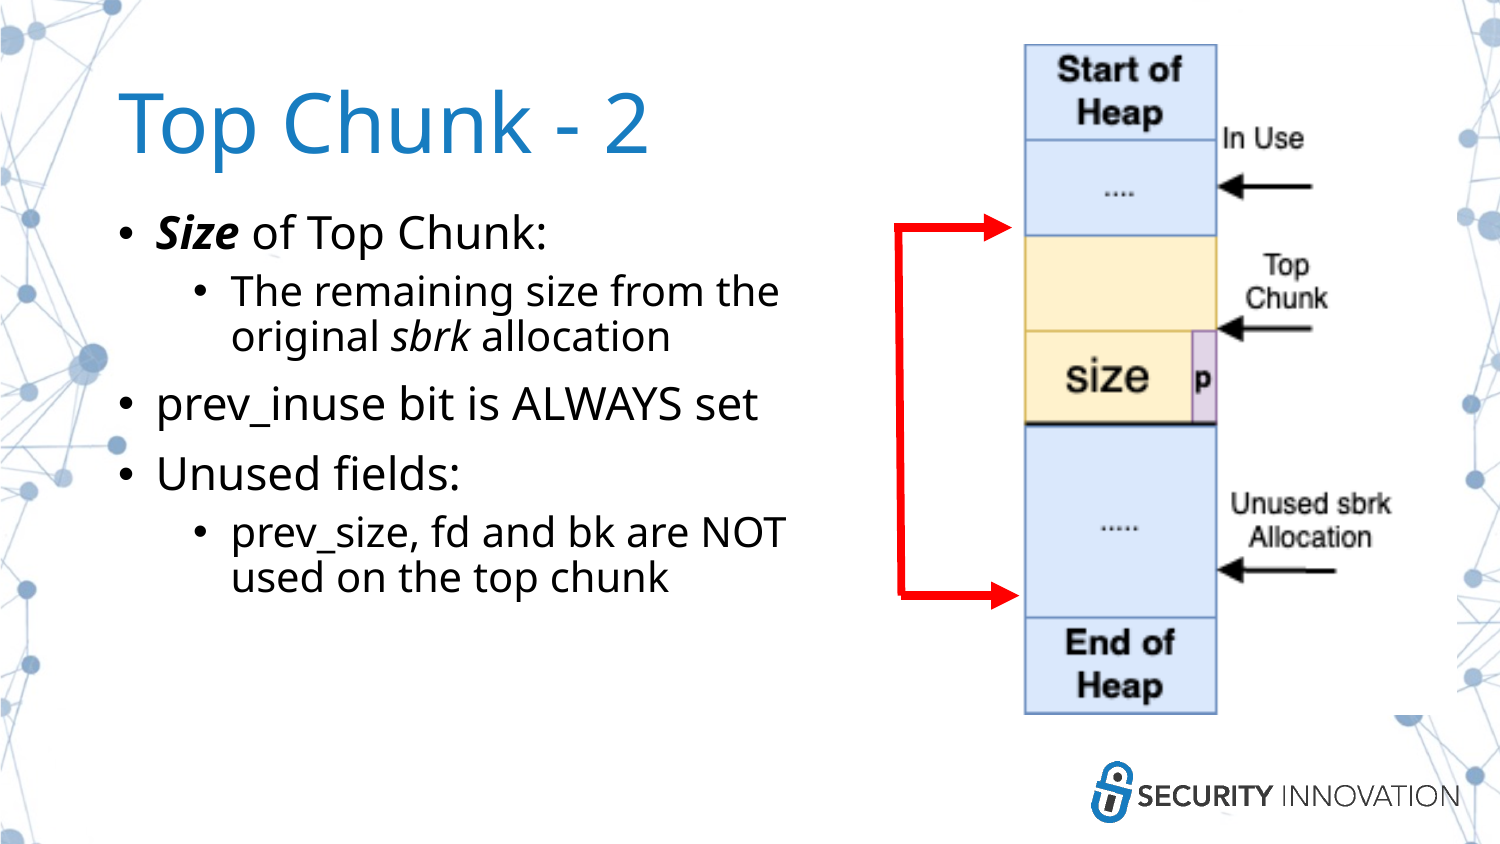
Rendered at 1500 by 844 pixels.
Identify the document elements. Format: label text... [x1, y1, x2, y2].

picture [1020, 1, 1500, 844]
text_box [898, 227, 902, 596]
picture [1, 1, 333, 844]
list Size of Top Chunk: The remaining size from the original sbrk allocation prev_inuse bit is ALWAYS set Unused fields: prev_size, fd and bk are NOT used on the top chunk [103, 202, 843, 829]
title Top Chunk - 2 [103, 44, 1020, 208]
